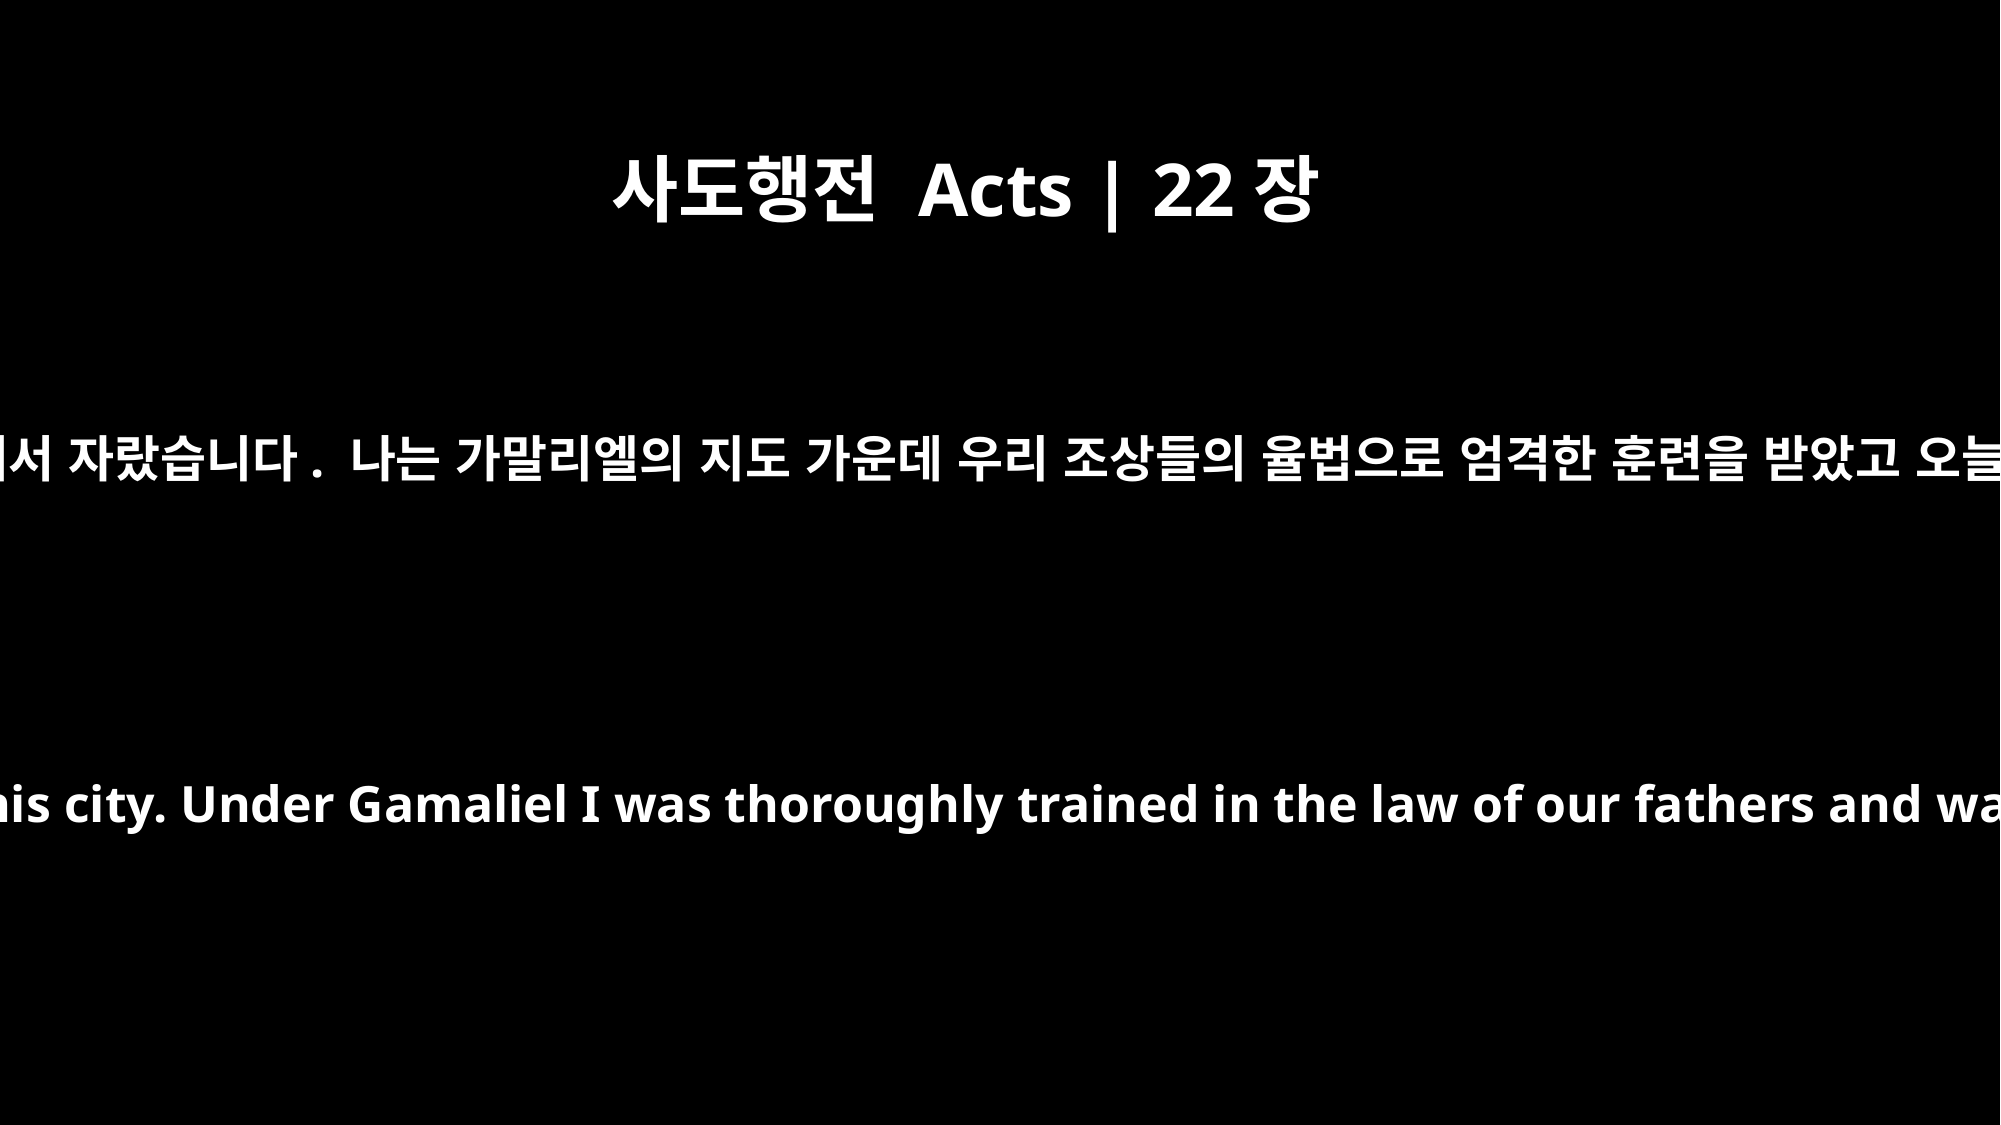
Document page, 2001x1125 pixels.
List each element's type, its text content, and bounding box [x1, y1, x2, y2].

text_box 사도행전 Acts | 22장 [596, 136, 1336, 239]
text_box 3 “나는 길리기아 지방의 다소에서 태어난 유대 사람이지만 이 도시에서 자랐습니다. 나는 가말리엘의 지도 가운데 우리 조상들의 율법으로 엄격한 훈련을 받았고 오늘 여기 모인 여러분 못지않게 하나님께 대한 열심이 있었습니다. [0, 359, 2000, 495]
text_box "I am a Jew, born in Tarsus of Cilicia, but brought up in this city. Under Gamaliel I was thoroughly trained in the law of our fathers and was just as zealous for God as any of you are today. [0, 764, 2000, 840]
